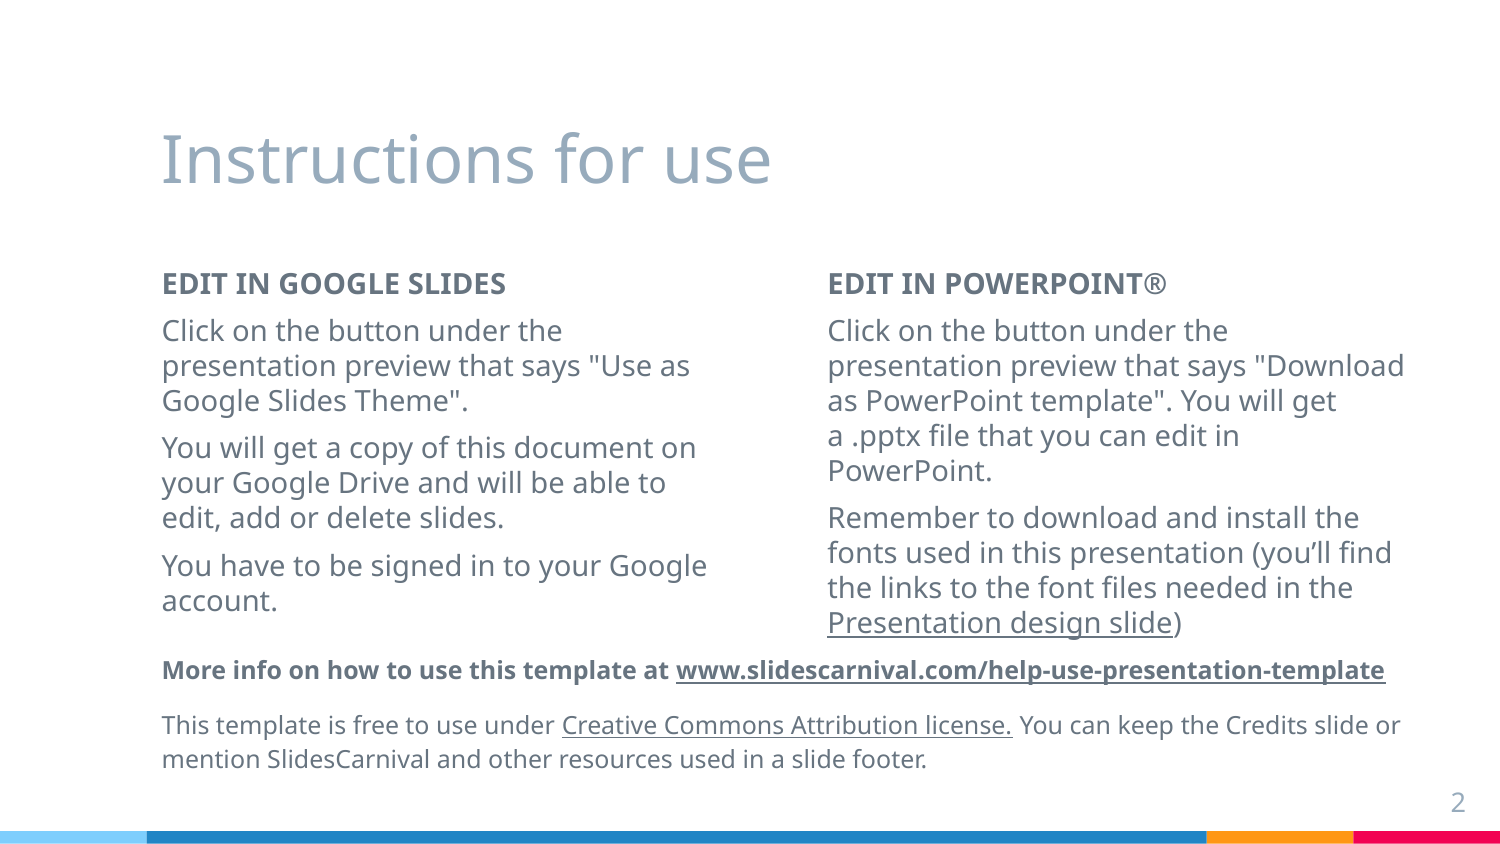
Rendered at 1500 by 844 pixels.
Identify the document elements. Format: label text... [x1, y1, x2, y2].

text_box EDIT IN POWERPOINT® Click on the button under the presentation preview that says "Download as PowerPoint template". You will get a .pptx file that you can edit in PowerPoint. Remember to download and install the fonts used in this presentation (you’ll find the links to the font files needed in the Presentation design slide) [812, 249, 1425, 628]
title Instructions for use [146, 71, 1398, 212]
text_box More info on how to use this template at www.slidescarnival.com/help-use-presentation-template This template is free to use under Creative Commons Attribution license. You can keep the Credits slide or mention SlidesCarnival and other resources used in a slide footer. [146, 639, 1425, 742]
text_box EDIT IN GOOGLE SLIDES Click on the button under the presentation preview that says "Use as Google Slides Theme". You will get a copy of this document on your Google Drive and will be able to edit, add or delete slides. You have to be signed in to your Google account. [146, 249, 734, 628]
slide_number 2 [1391, 770, 1482, 822]
